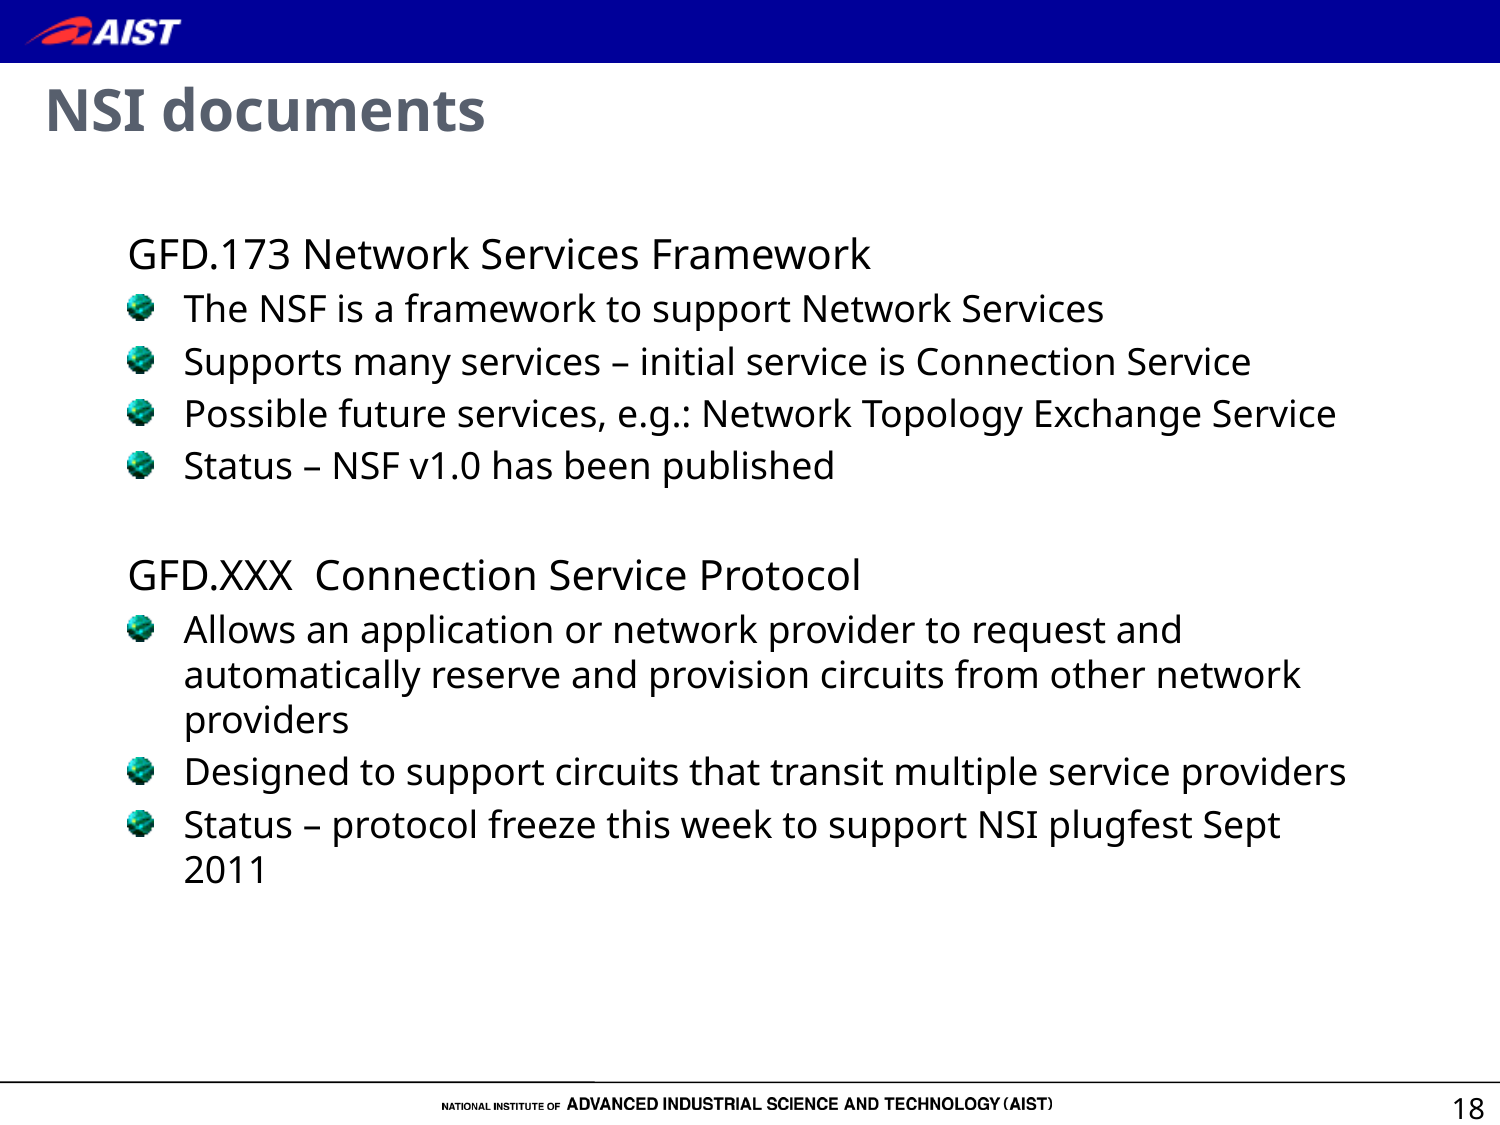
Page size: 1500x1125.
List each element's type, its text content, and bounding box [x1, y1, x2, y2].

picture [127, 294, 154, 321]
picture [0, 0, 1500, 63]
picture [127, 757, 154, 785]
picture [127, 615, 154, 642]
title NSI documents [29, 66, 1460, 150]
list GFD.173 Network Services Framework The NSF is a framework to support Network Services Supports many services – initial service is Connection Service Possible future services, e.g.: Network Topology Exchange Service Status – NSF v1.0 has been published GFD.XXX Connection Service Protocol Allows an application or network provider to request and automatically reserve and provision circuits from other network providers Designed to support circuits that transit multiple service providers Status – protocol freeze this week to support NSI plugfest Sept 2011 [111, 219, 1388, 918]
picture [127, 810, 154, 837]
picture [127, 346, 154, 374]
picture [127, 451, 154, 479]
picture [442, 1097, 1052, 1110]
picture [127, 399, 154, 426]
